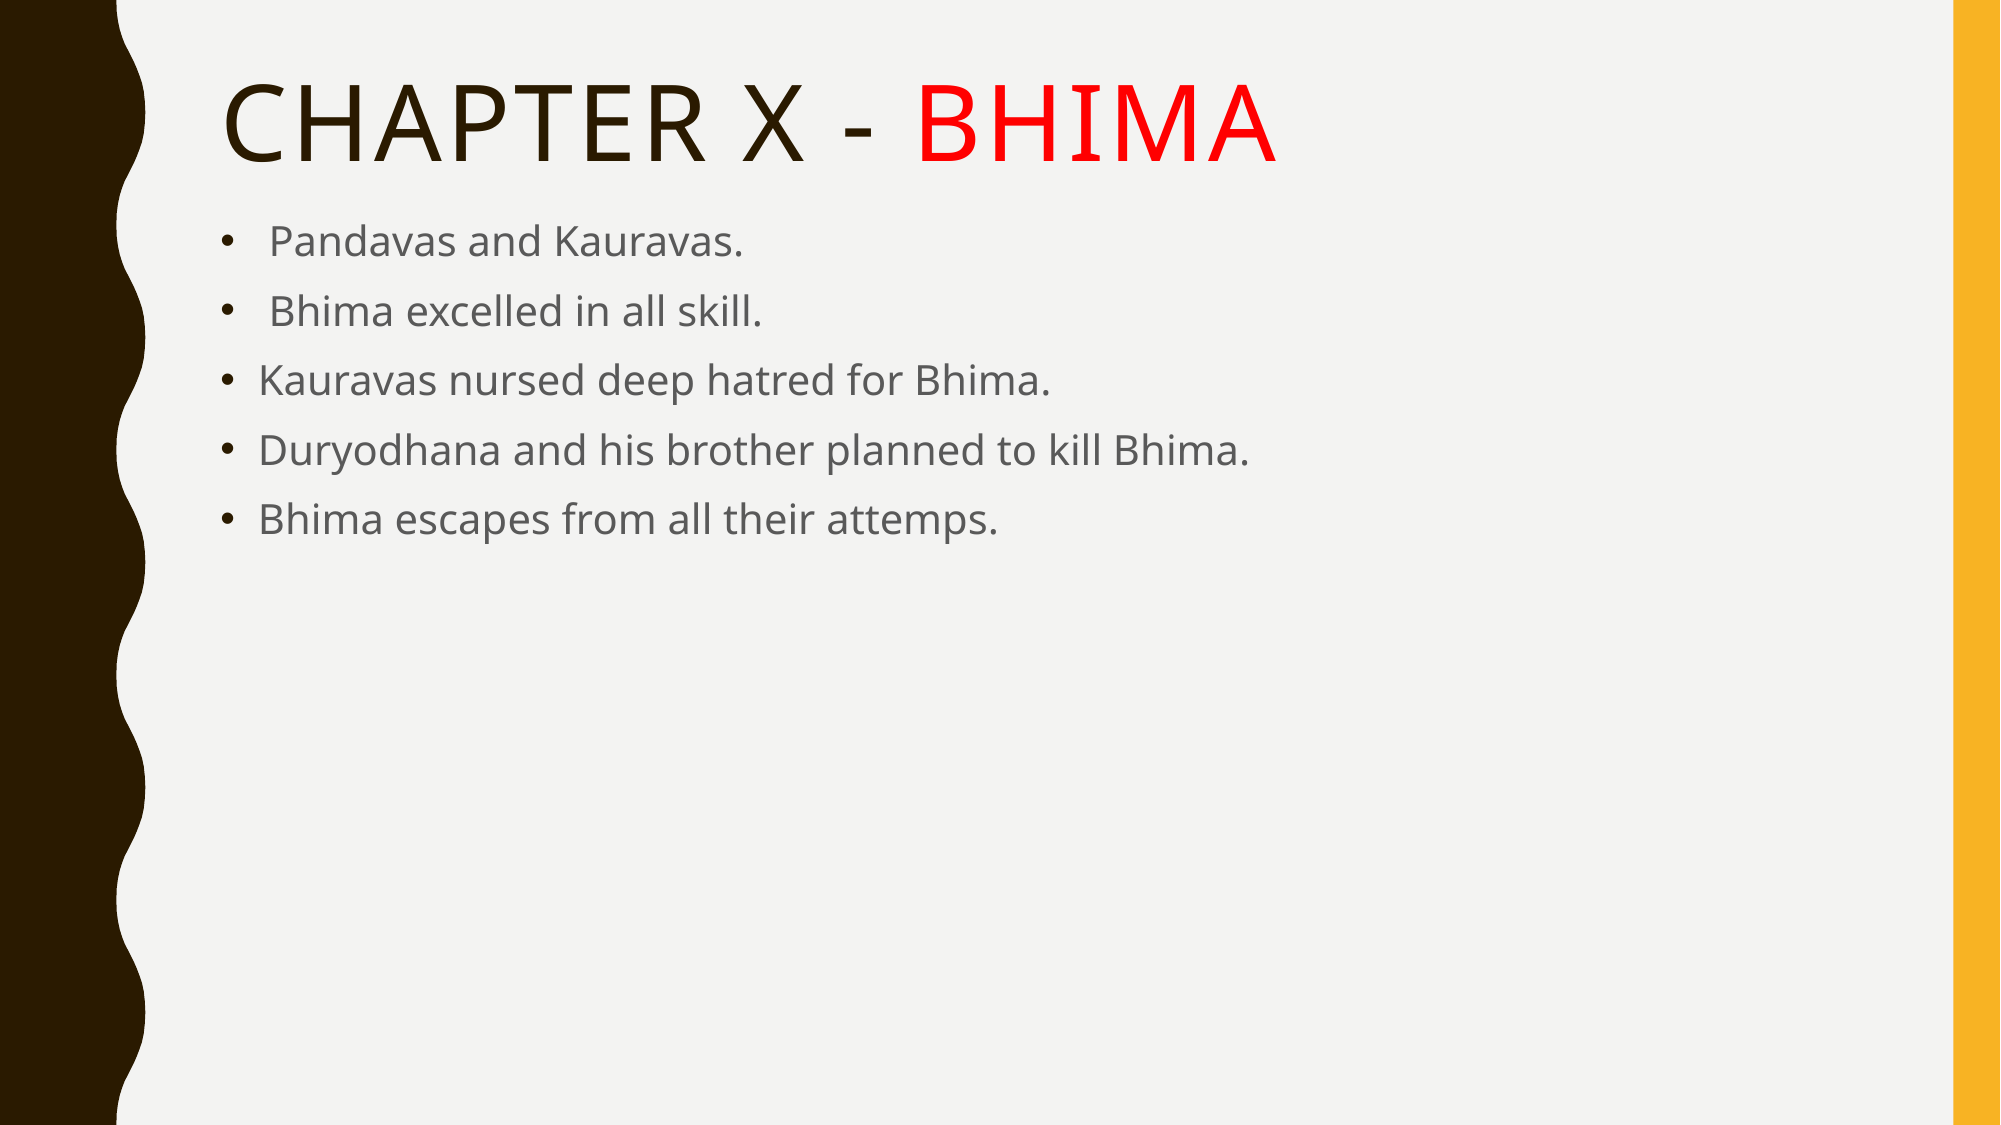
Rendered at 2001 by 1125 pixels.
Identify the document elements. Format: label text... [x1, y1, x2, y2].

title Chapter X - Bhima [205, 62, 1875, 202]
list Pandavas and Kauravas. Bhima excelled in all skill. Kauravas nursed deep hatred for Bhima. Duryodhana and his brother planned to kill Bhima. Bhima escapes from all their attemps. [205, 202, 1875, 965]
